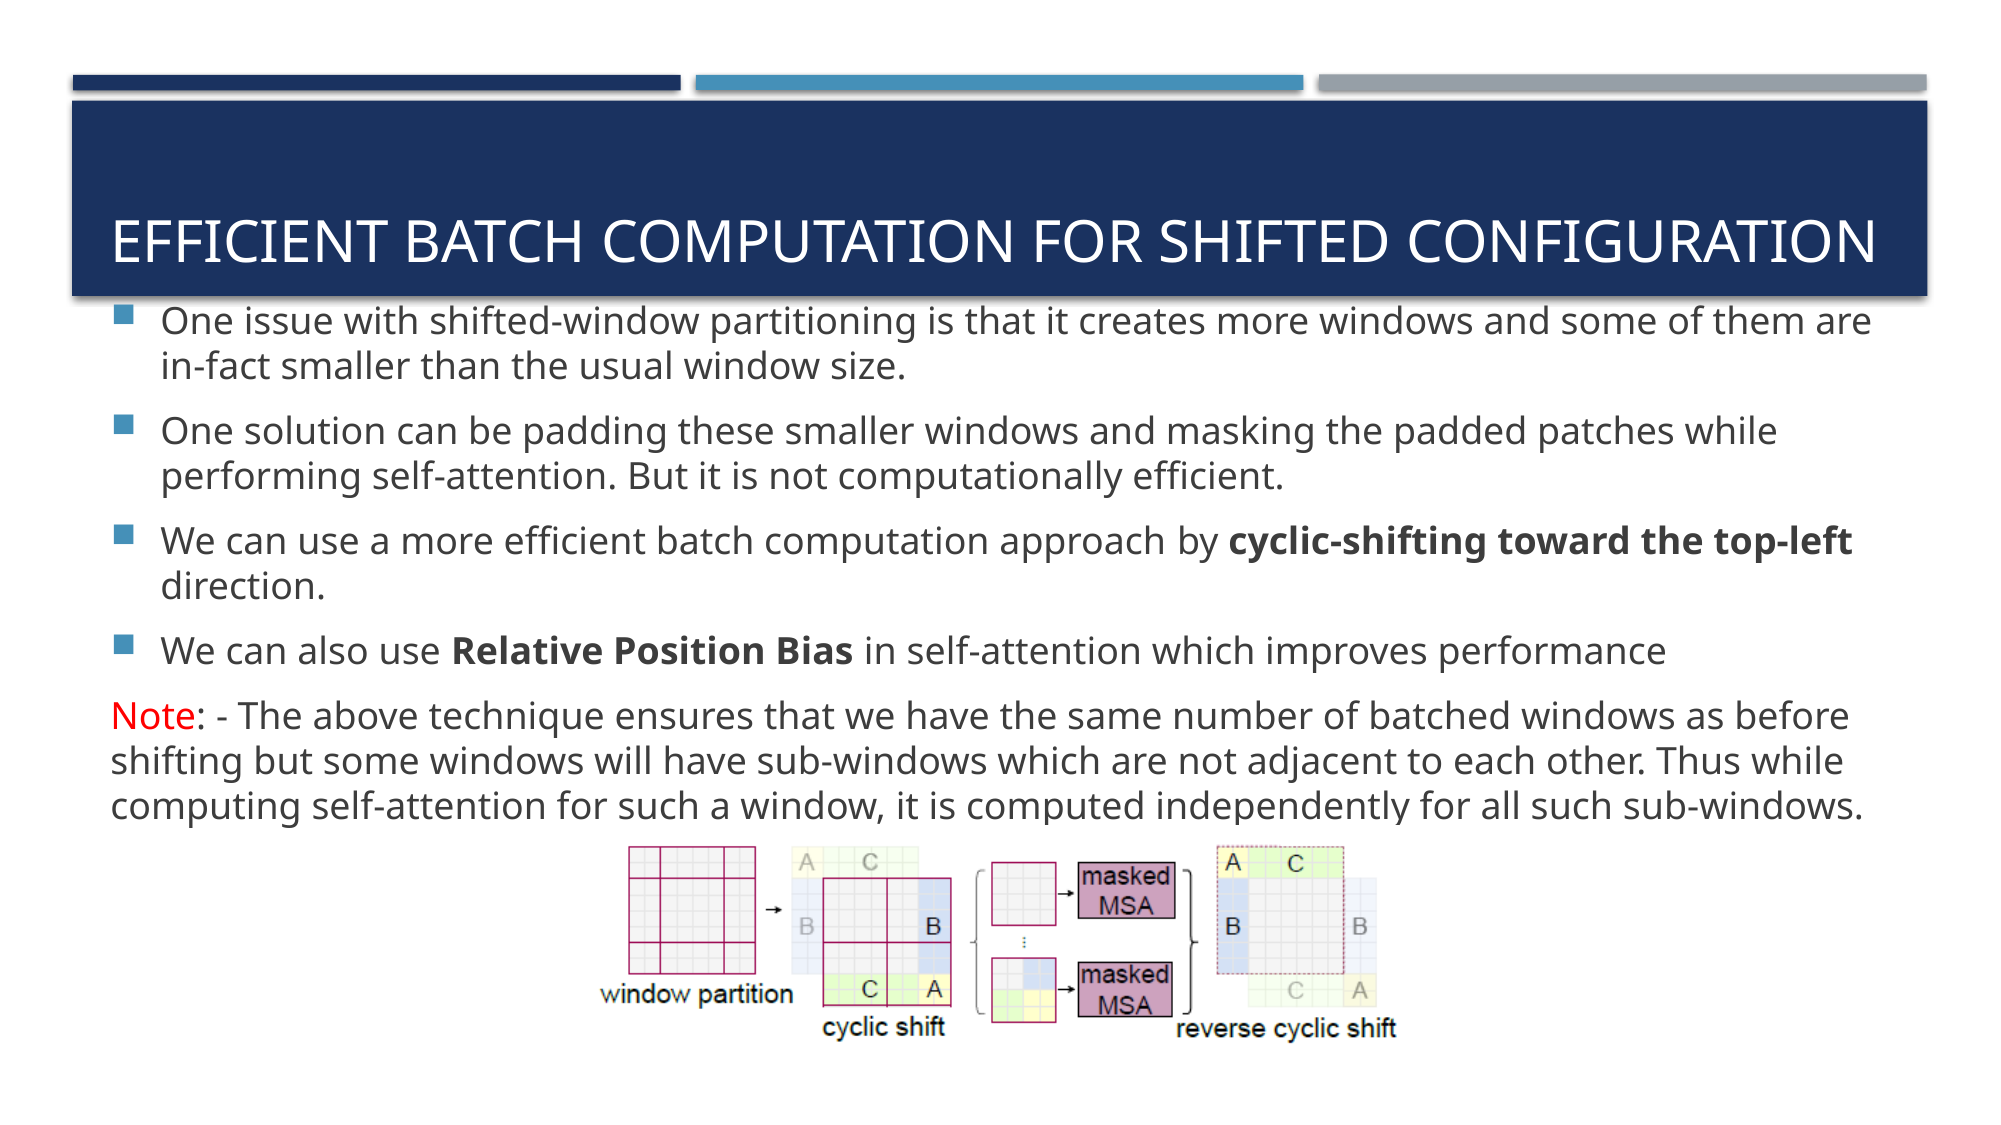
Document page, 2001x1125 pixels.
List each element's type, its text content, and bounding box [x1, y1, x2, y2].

picture [595, 825, 1405, 1056]
list One issue with shifted-window partitioning is that it creates more windows and some of them are in-fact smaller than the usual window size. One solution can be padding these smaller windows and masking the padded patches while performing self-attention. But it is not computationally efficient. We can use a more efficient batch computation approach by cyclic-shifting toward the top-left direction. We can also use Relative Position Bias in self-attention which improves performance Note: - The above technique ensures that we have the same number of batched windows as before shifting but some windows will have sub-windows which are not adjacent to each other. Thus while computing self-attention for such a window, it is computed independently for all such sub-windows. [95, 357, 1905, 962]
title Efficient batch computation for shifted configuration [95, 115, 1905, 282]
